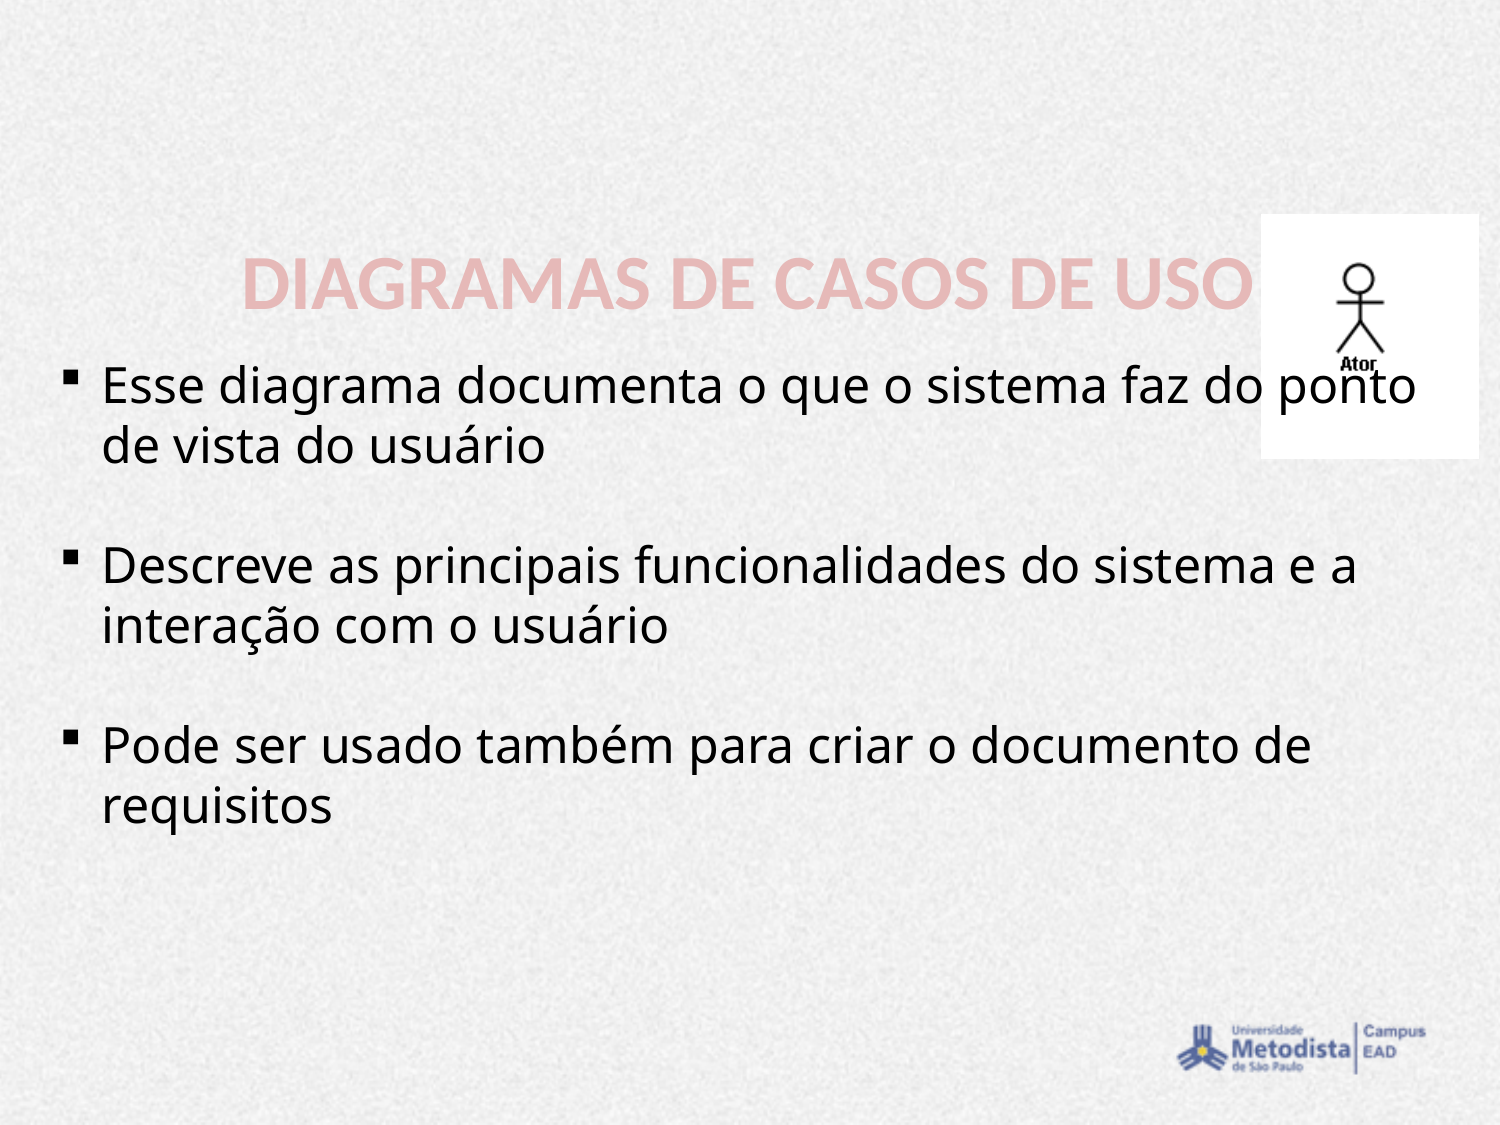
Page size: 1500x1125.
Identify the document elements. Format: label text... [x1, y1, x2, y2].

picture [0, 0, 1500, 1125]
text_box DIAGRAMAS DE CASOS DE USO [230, 226, 1256, 331]
text_box Esse diagrama documenta o que o sistema faz do ponto de vista do usuário Descreve as principais funcionalidades do sistema e a interação com o usuário Pode ser usado também para criar o documento de requisitos [44, 346, 1445, 842]
